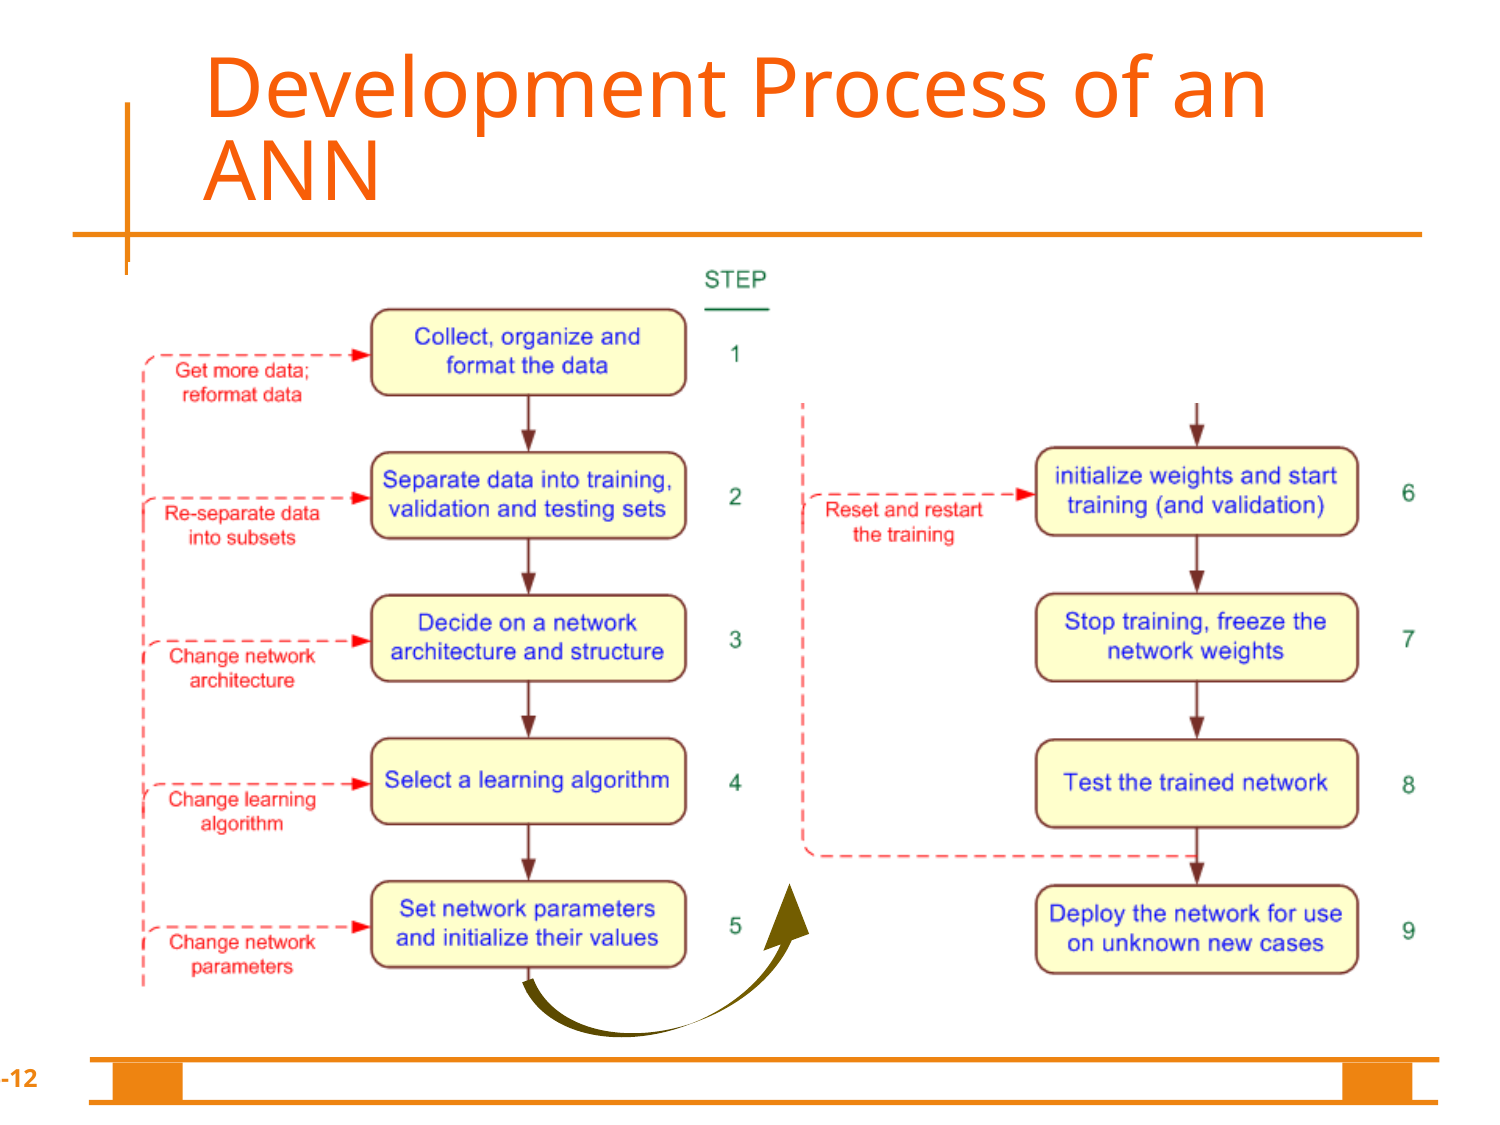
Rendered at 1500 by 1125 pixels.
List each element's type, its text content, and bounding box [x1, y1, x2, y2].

title Development Process of an ANN [188, 37, 1468, 226]
picture [127, 262, 776, 993]
text_box [533, 1002, 737, 1038]
picture [787, 402, 1438, 988]
